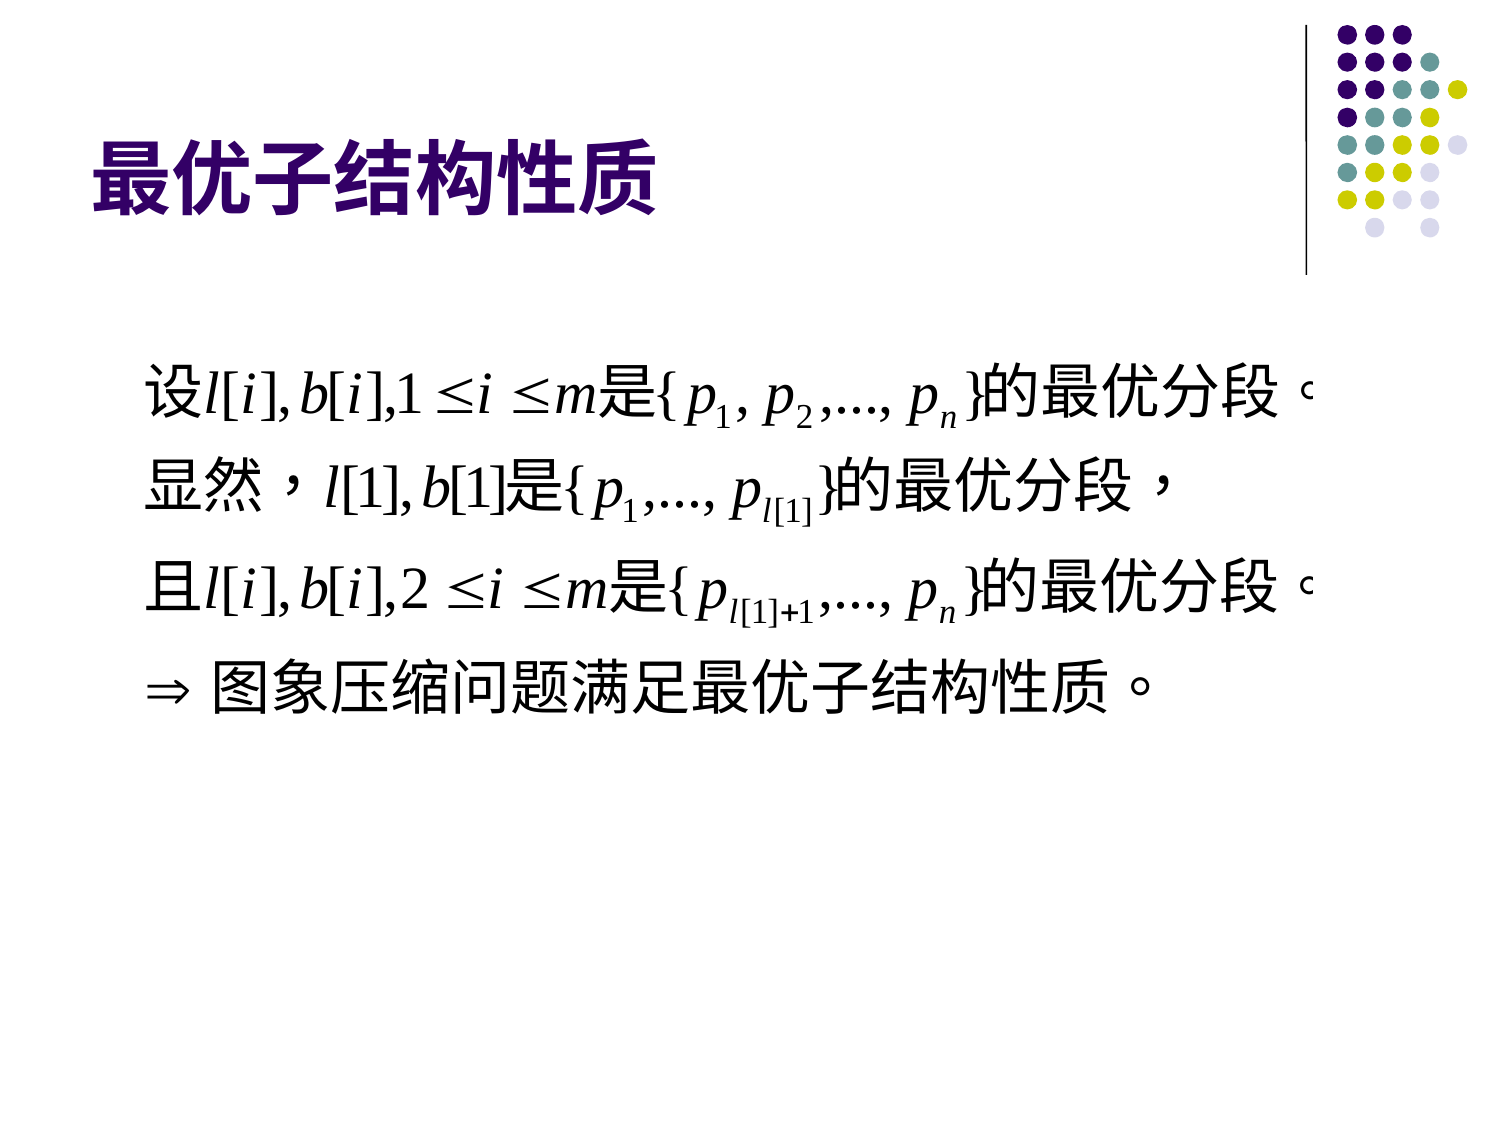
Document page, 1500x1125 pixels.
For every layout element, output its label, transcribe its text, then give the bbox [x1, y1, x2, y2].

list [137, 349, 1313, 731]
title 最优子结构性质 [75, 20, 1313, 233]
